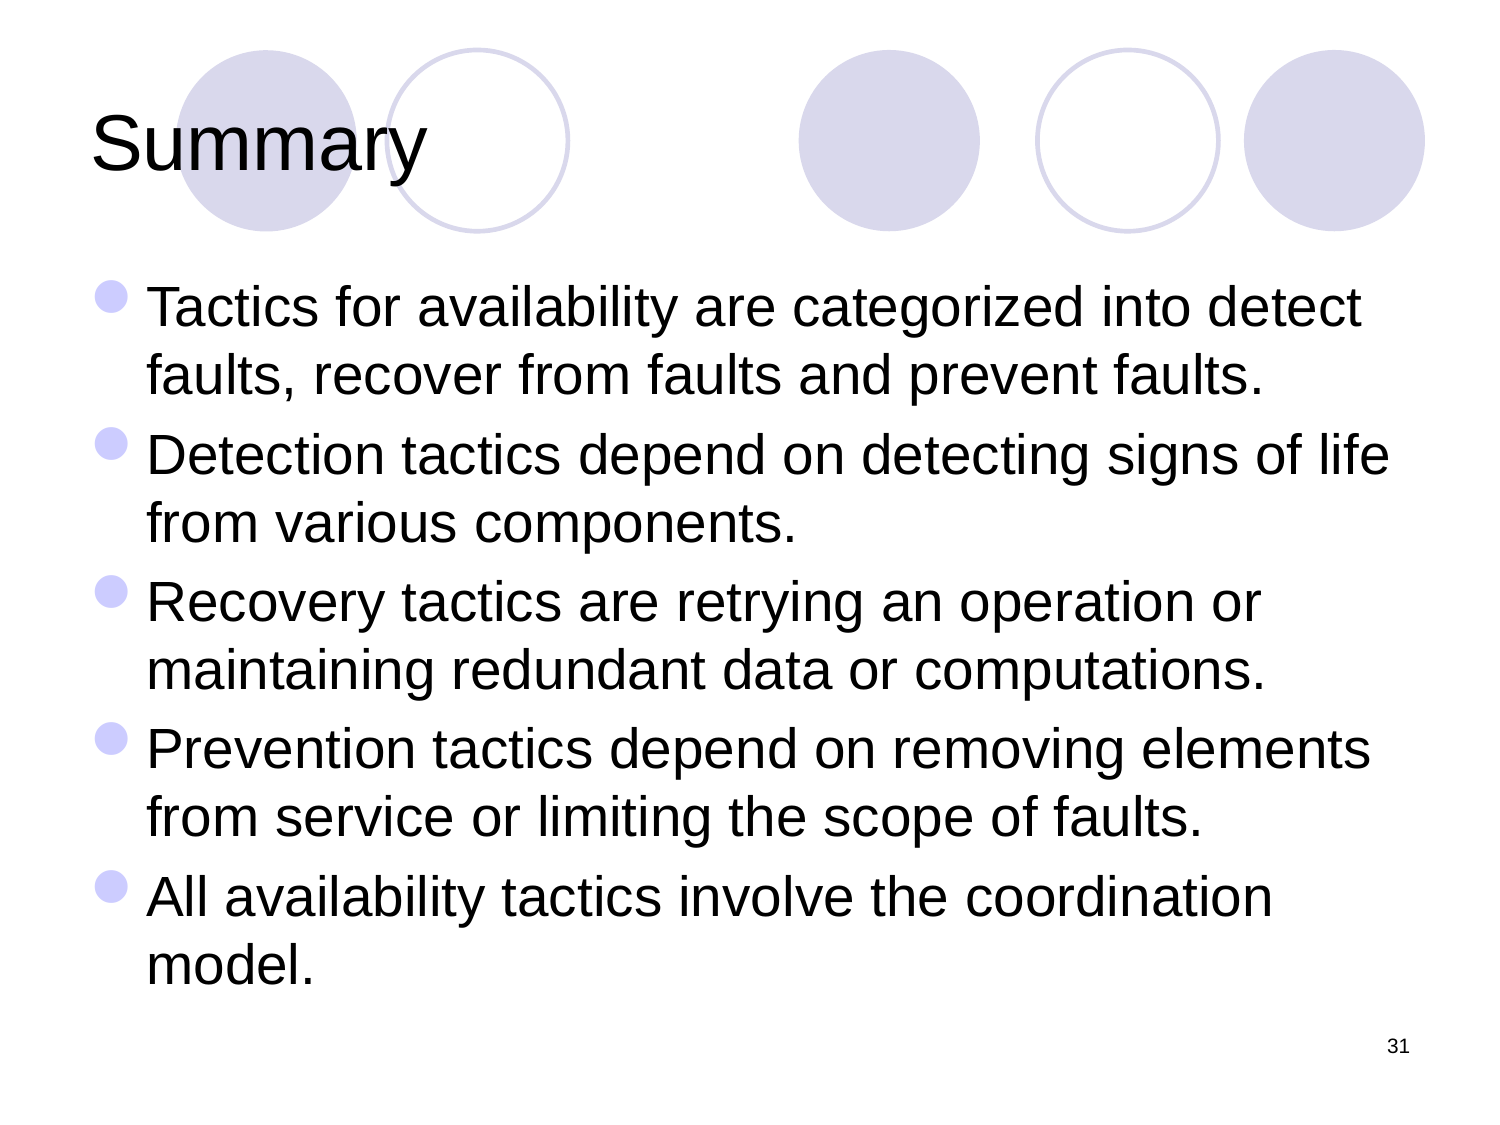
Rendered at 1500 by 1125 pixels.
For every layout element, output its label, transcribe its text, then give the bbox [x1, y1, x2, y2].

title Summary [75, 45, 1425, 233]
slide_number 31 [1074, 1025, 1425, 1100]
list Tactics for availability are categorized into detect faults, recover from faults and prevent faults. Detection tactics depend on detecting signs of life from various components. Recovery tactics are retrying an operation or maintaining redundant data or computations. Prevention tactics depend on removing elements from service or limiting the scope of faults. All availability tactics involve the coordination model. [75, 262, 1425, 1006]
